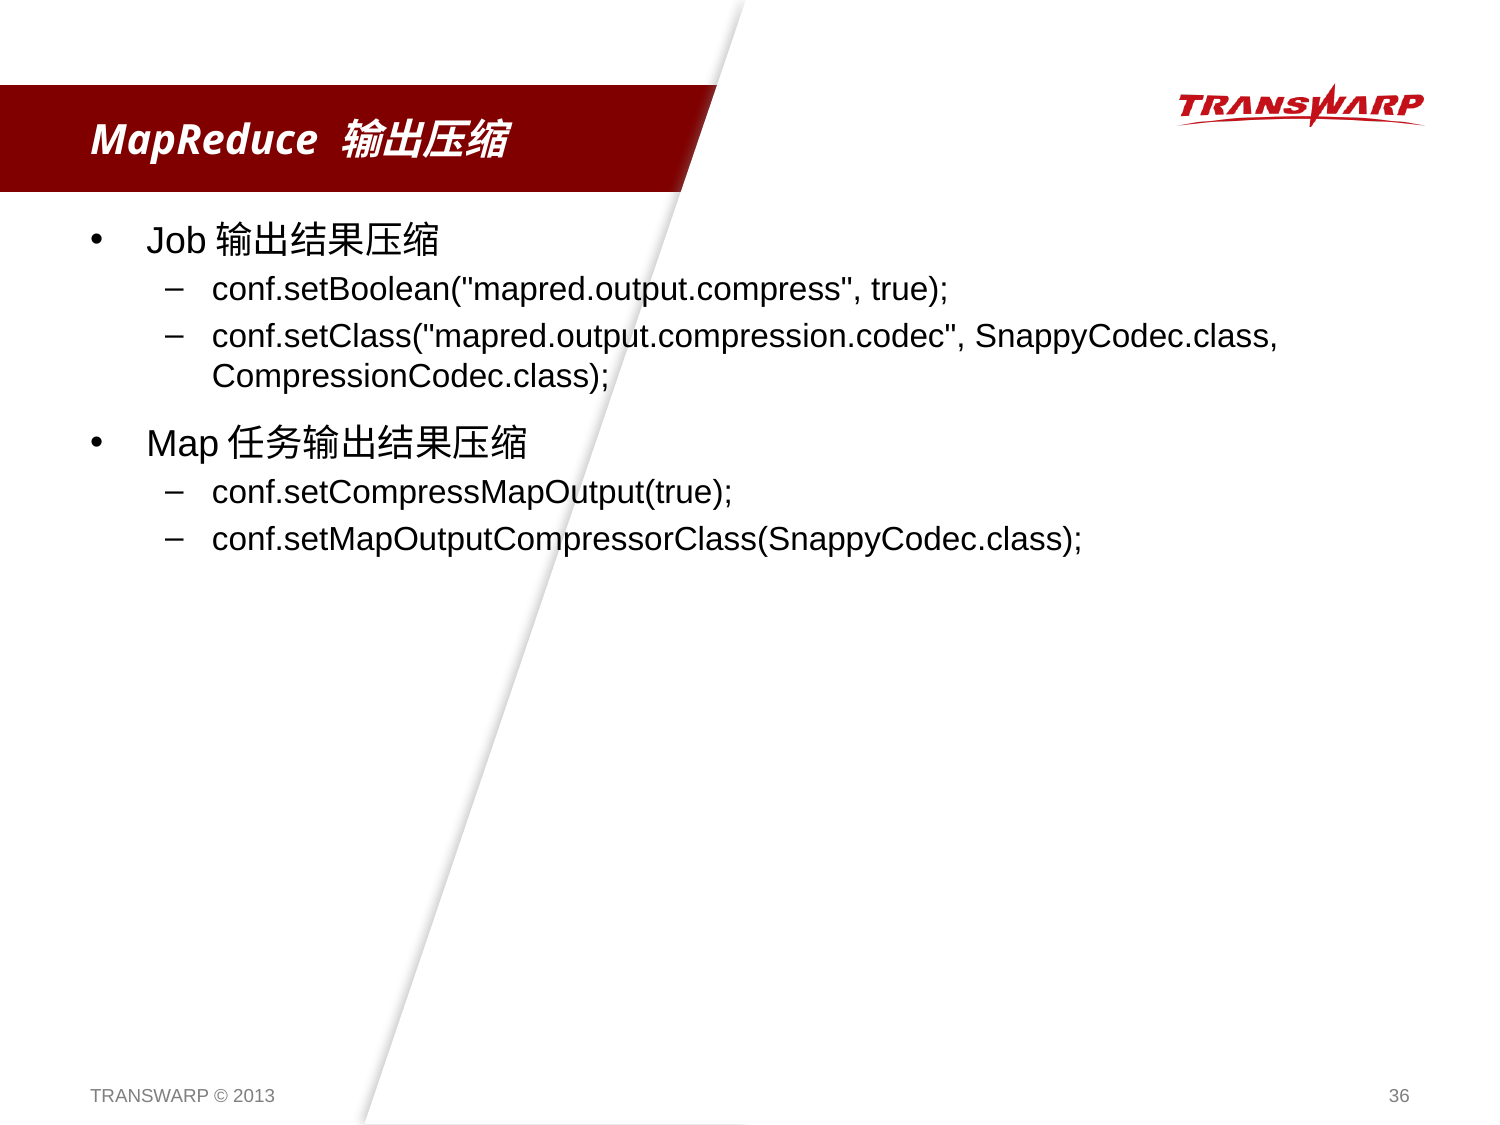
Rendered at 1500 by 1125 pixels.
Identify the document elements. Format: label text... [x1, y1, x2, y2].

footer TRANSWARP © 2013 [75, 1065, 550, 1125]
list Job输出结果压缩 conf.setBoolean("mapred.output.compress", true); conf.setClass("mapred.output.compression.codec", SnappyCodec.class, CompressionCodec.class); Map任务输出结果压缩 conf.setCompressMapOutput(true); conf.setMapOutputCompressorClass(SnappyCodec.class); [75, 208, 1425, 1064]
slide_number 36 [1074, 1064, 1426, 1125]
title MapReduce 输出压缩 [75, 83, 1425, 192]
